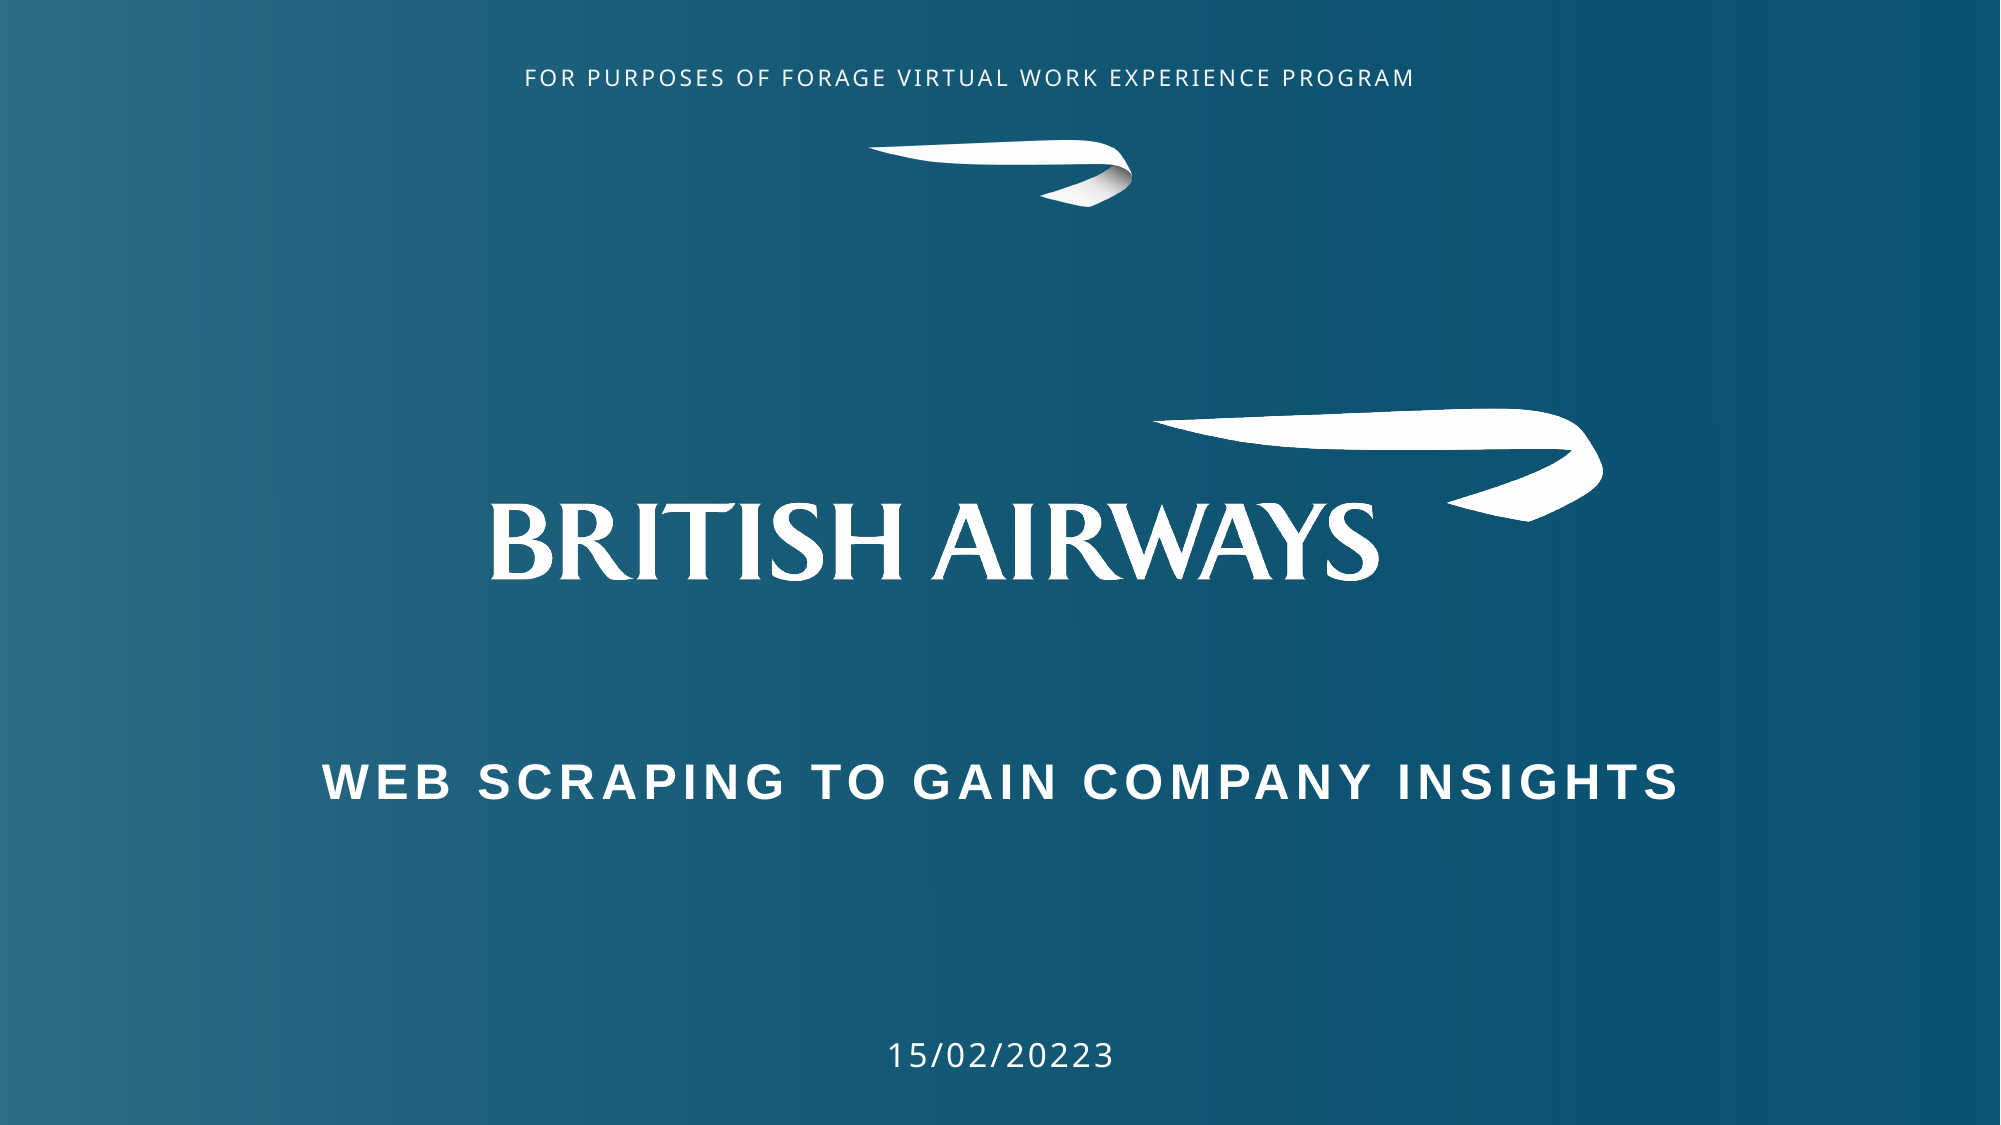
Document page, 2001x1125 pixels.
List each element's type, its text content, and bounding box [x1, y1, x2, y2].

list 15/02/20223 [249, 1022, 1750, 1068]
subtitle Web scraping to gain company insights [249, 707, 1750, 851]
picture [488, 407, 1604, 583]
picture [868, 140, 1132, 207]
